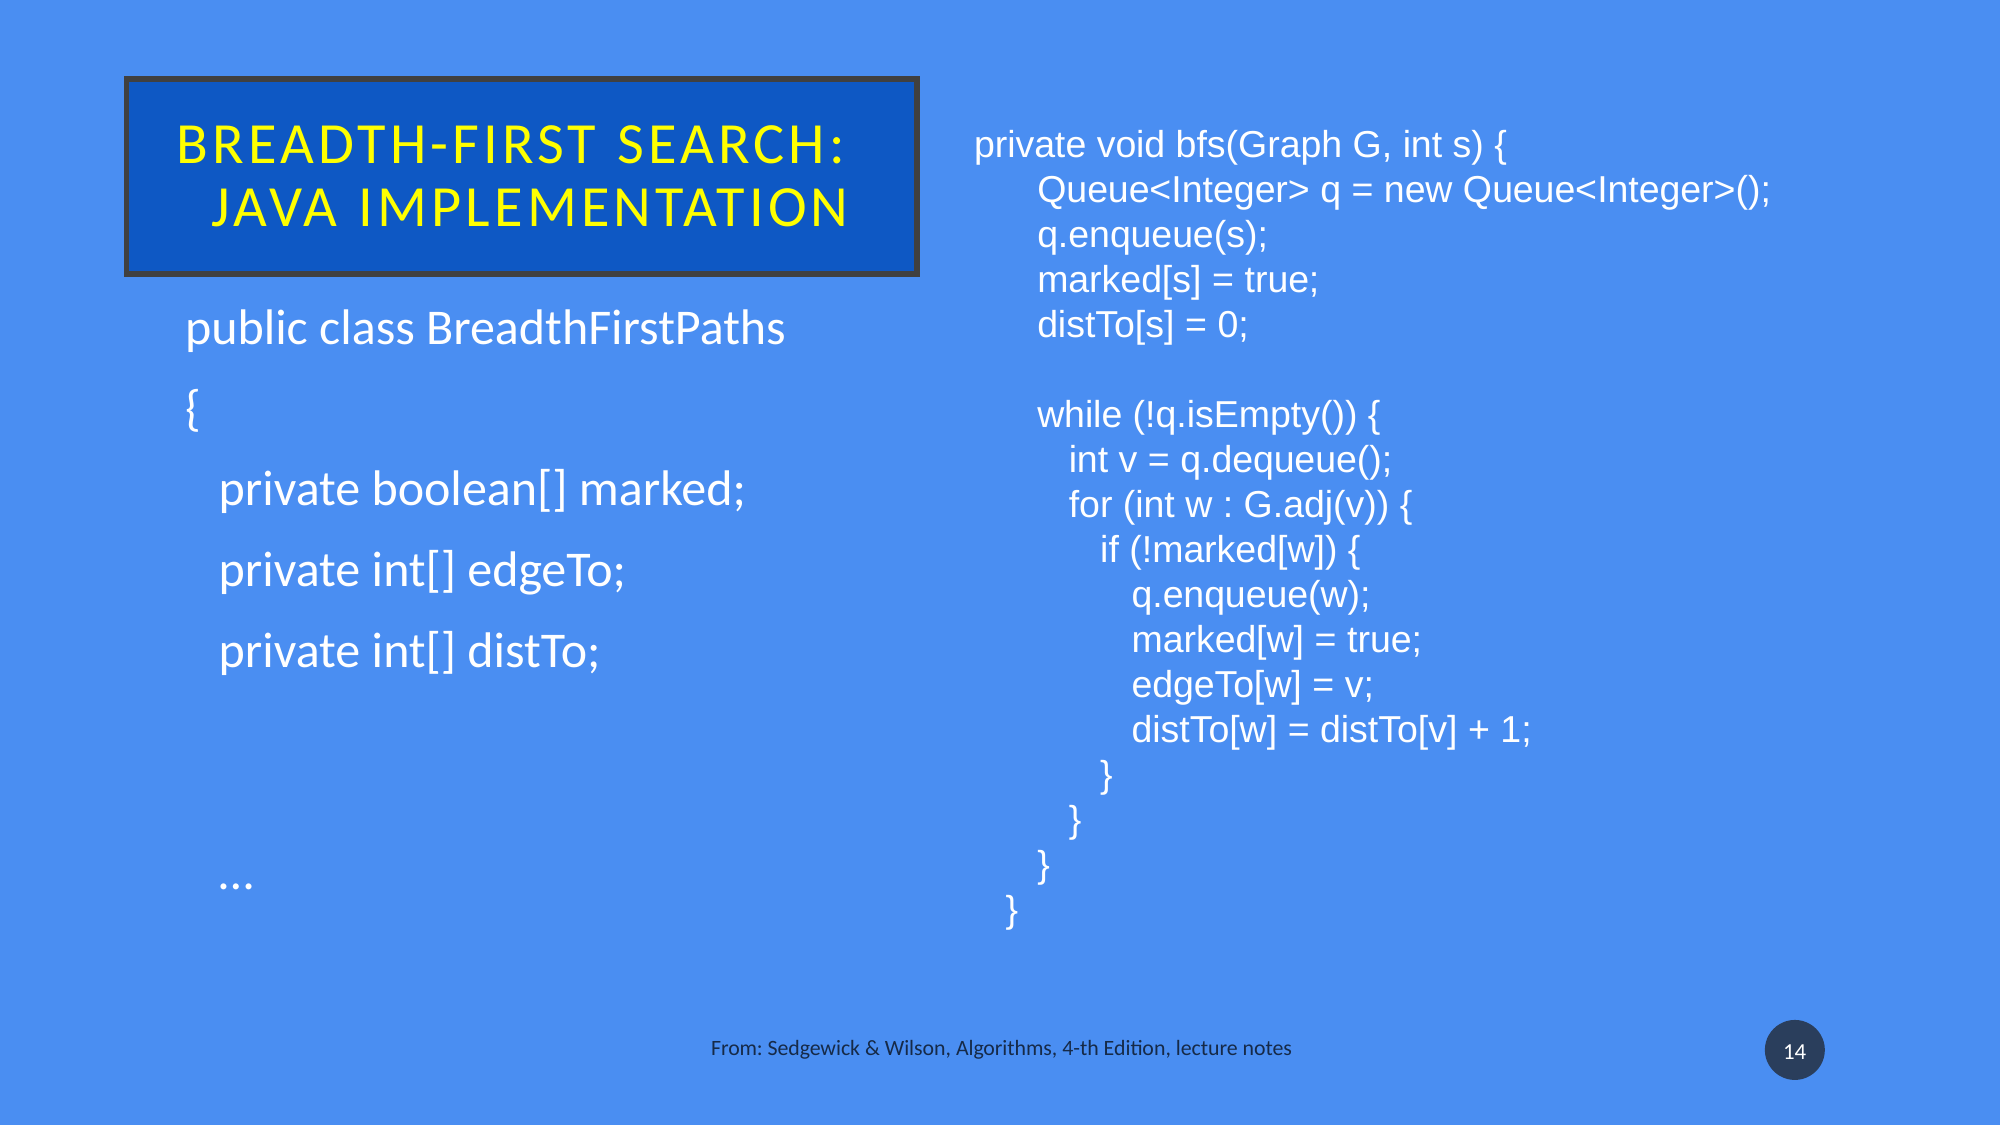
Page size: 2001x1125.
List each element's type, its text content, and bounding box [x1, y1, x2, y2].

text_box private void bfs(Graph G, int s) { Queue<Integer> q = new Queue<Integer>(); q.enqueue(s); marked[s] = true; distTo[s] = 0; while (!q.isEmpty()) { int v = q.dequeue(); for (int w : G.adj(v)) { if (!marked[w]) { q.enqueue(w); marked[w] = true; edgeTo[w] = v; distTo[w] = distTo[v] + 1; } } } } [959, 112, 1960, 938]
slide_number 14 [1764, 1019, 1825, 1080]
title Breadth-first search: Java implementation [124, 76, 920, 277]
footer From: Sedgewick & Wilson, Algorithms, 4-th Edition, lecture notes [696, 1020, 1362, 1073]
list public class BreadthFirstPaths { private boolean[] marked; private int[] edgeTo; private int[] distTo; … [169, 286, 815, 946]
